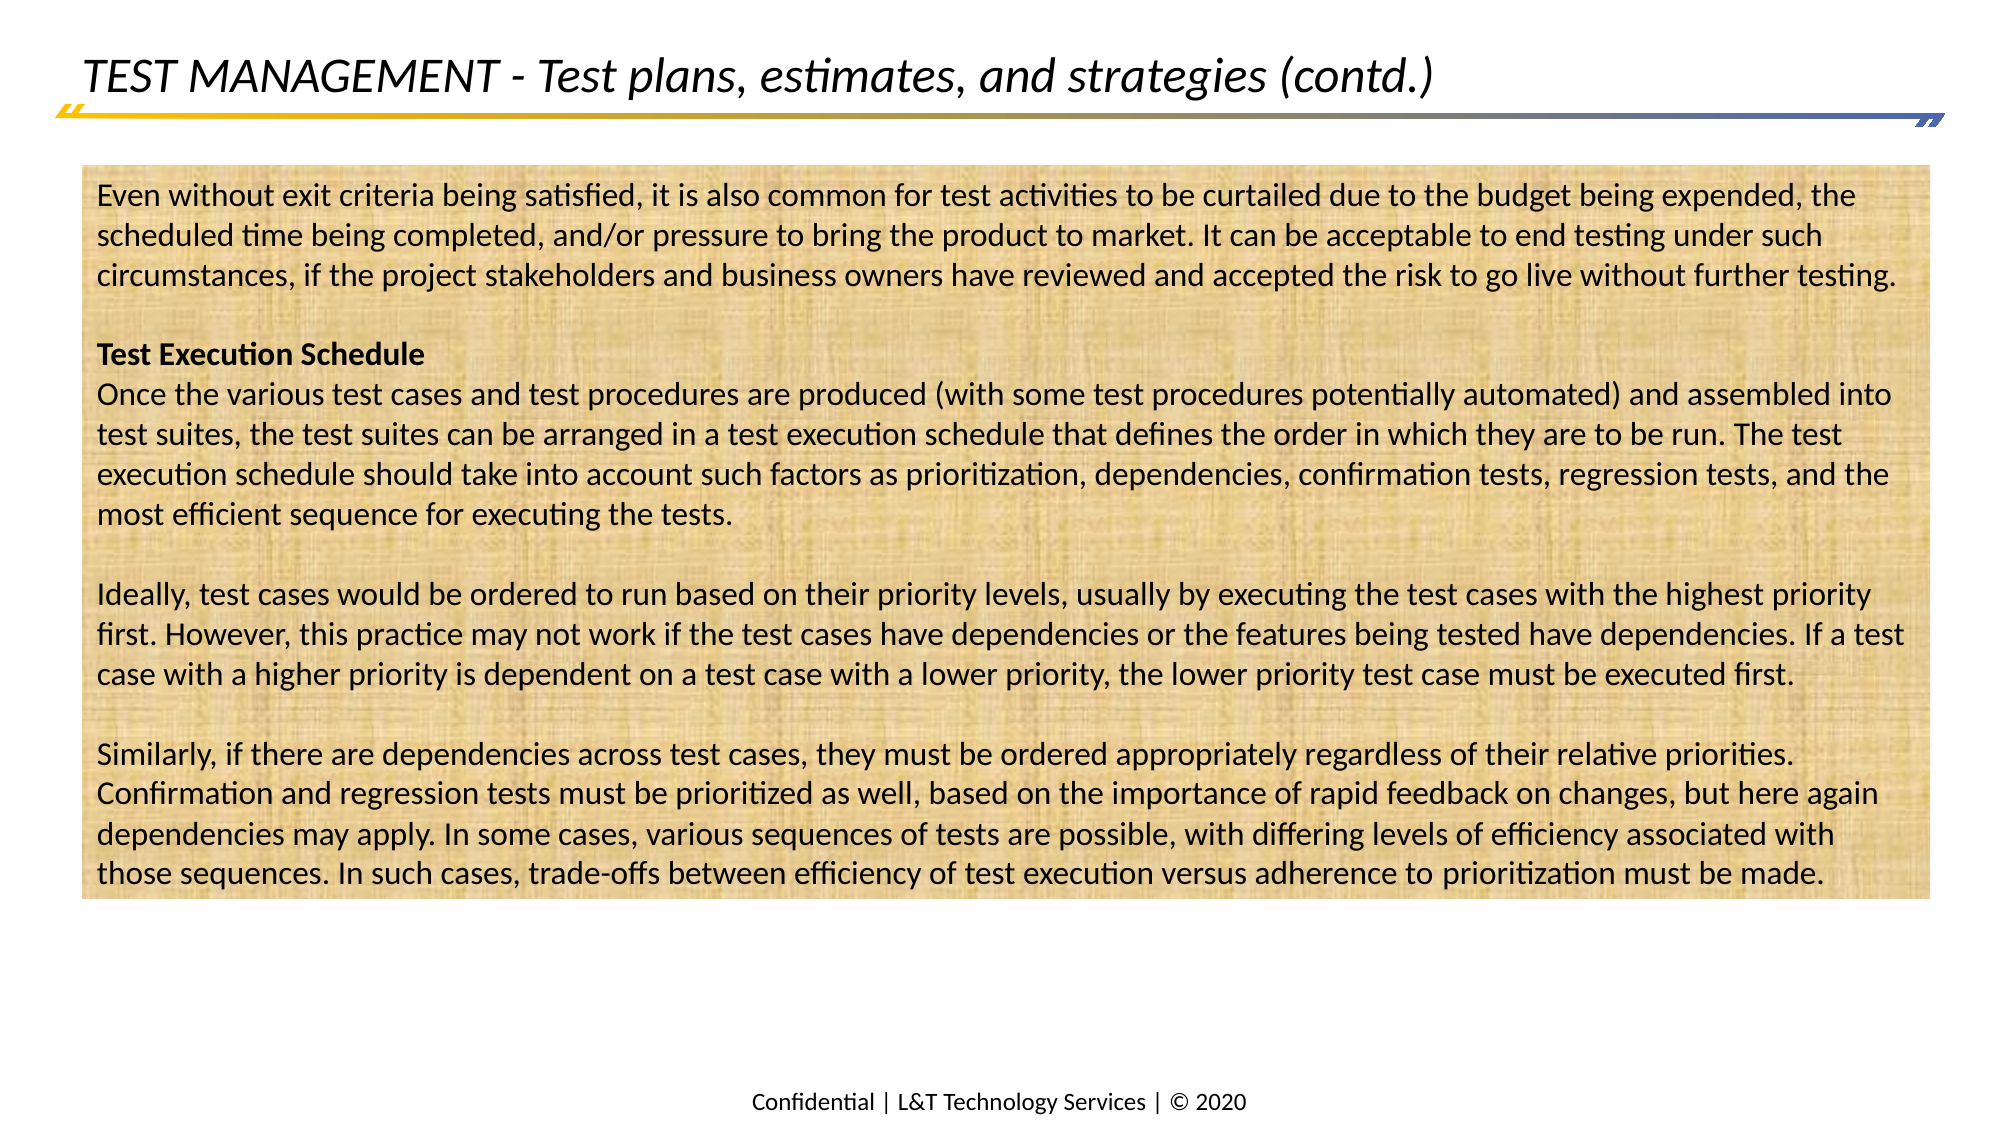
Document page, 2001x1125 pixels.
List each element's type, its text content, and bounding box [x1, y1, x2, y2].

text_box Even without exit criteria being satisfied, it is also common for test activities to be curtailed due to the budget being expended, the scheduled time being completed, and/or pressure to bring the product to market. It can be acceptable to end testing under such circumstances, if the project stakeholders and business owners have reviewed and accepted the risk to go live without further testing. Test Execution Schedule Once the various test cases and test procedures are produced (with some test procedures potentially automated) and assembled into test suites, the test suites can be arranged in a test execution schedule that defines the order in which they are to be run. The test execution schedule should take into account such factors as prioritization, dependencies, confirmation tests, regression tests, and the most efficient sequence for executing the tests. Ideally, test cases would be ordered to run based on their priority levels, usually by executing the test cases with the highest priority first. However, this practice may not work if the test cases have dependencies or the features being tested have dependencies. If a test case with a higher priority is dependent on a test case with a lower priority, the lower priority test case must be executed first. Similarly, if there are dependencies across test cases, they must be ordered appropriately regardless of their relative priorities. Confirmation and regression tests must be prioritized as well, based on the importance of rapid feedback on changes, but here again dependencies may apply. In some cases, various sequences of tests are possible, with differing levels of efficiency associated with those sequences. In such cases, trade-offs between efficiency of test execution versus adherence to prioritization must be made. [82, 165, 1931, 899]
title TEST MANAGEMENT - Test plans, estimates, and strategies (contd.) [66, 0, 1934, 111]
